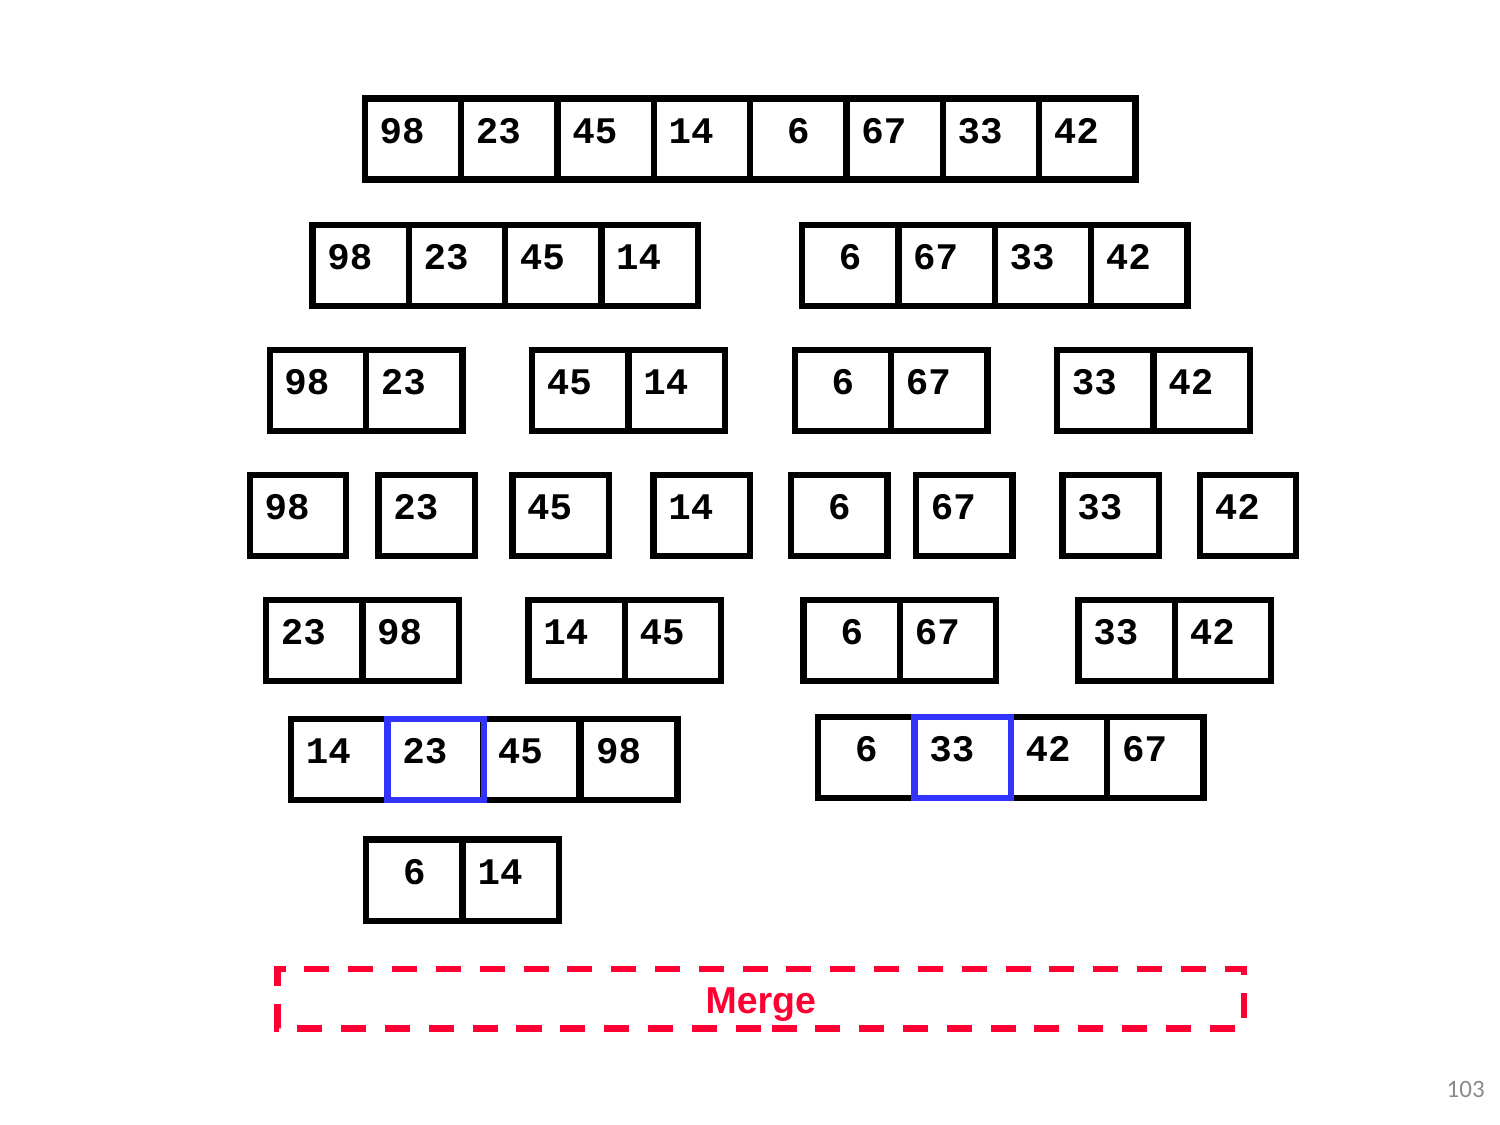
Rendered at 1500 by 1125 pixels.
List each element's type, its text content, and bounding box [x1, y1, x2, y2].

text_box 33 [942, 98, 1039, 180]
text_box 14 [601, 224, 698, 307]
text_box 98 [581, 718, 678, 800]
text_box 6 [366, 839, 462, 921]
text_box 45 [532, 349, 628, 432]
text_box 33 [994, 224, 1091, 307]
text_box 98 [364, 98, 462, 180]
text_box 67 [1107, 716, 1204, 798]
text_box 33 [914, 716, 1011, 798]
text_box 67 [892, 349, 988, 432]
slide_number 103 [1275, 1050, 1500, 1125]
text_box 42 [1199, 474, 1297, 557]
text_box 6 [794, 349, 892, 432]
text_box 23 [409, 224, 506, 307]
text_box 98 [249, 474, 347, 557]
text_box 23 [462, 98, 558, 180]
text_box 14 [528, 599, 625, 682]
text_box 67 [847, 98, 942, 180]
text_box 6 [750, 98, 847, 180]
text_box 67 [900, 599, 997, 682]
text_box 23 [266, 599, 362, 682]
text_box 14 [628, 349, 725, 432]
text_box 6 [802, 224, 899, 307]
text_box Merge [277, 968, 1244, 1029]
text_box 23 [367, 349, 463, 432]
text_box 67 [916, 474, 1013, 557]
text_box 23 [378, 474, 475, 557]
text_box 45 [484, 718, 580, 800]
text_box 45 [625, 599, 722, 682]
text_box 33 [1078, 599, 1175, 682]
text_box 33 [1062, 474, 1159, 557]
text_box 42 [1039, 98, 1136, 180]
text_box 45 [512, 474, 609, 557]
text_box 98 [362, 599, 459, 682]
text_box 6 [818, 716, 914, 798]
text_box 42 [1175, 599, 1272, 682]
text_box 42 [1091, 224, 1188, 307]
text_box 98 [269, 349, 367, 432]
text_box 45 [558, 98, 653, 180]
text_box 42 [1153, 349, 1250, 432]
text_box 6 [791, 474, 888, 557]
text_box 42 [1011, 716, 1107, 798]
text_box 45 [506, 224, 601, 307]
text_box 33 [1057, 349, 1153, 432]
text_box 14 [653, 98, 750, 180]
text_box 14 [462, 839, 560, 921]
text_box 14 [653, 474, 750, 557]
text_box 14 [291, 718, 387, 800]
text_box 6 [803, 599, 900, 682]
text_box 67 [899, 224, 994, 307]
text_box 98 [312, 224, 409, 307]
text_box 23 [387, 718, 484, 800]
